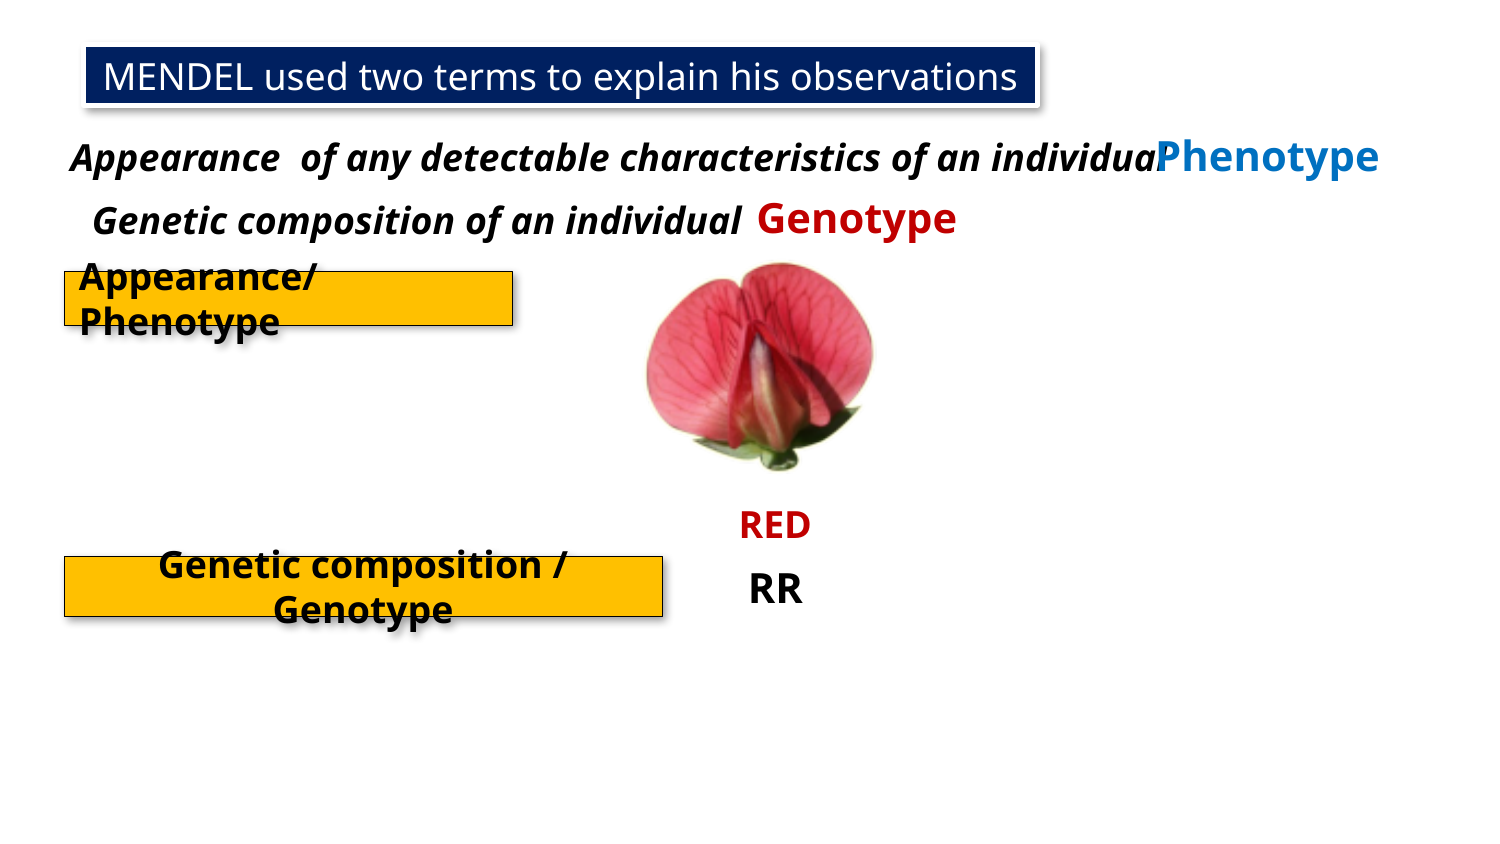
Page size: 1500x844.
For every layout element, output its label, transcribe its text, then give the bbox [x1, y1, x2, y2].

picture [575, 224, 976, 525]
text_box Genetic composition of an individual [77, 189, 741, 250]
text_box Appearance of any detectable characteristics of an individual [55, 126, 1140, 187]
text_box Phenotype [1140, 121, 1395, 187]
text_box RR [719, 554, 832, 619]
text_box MENDEL used two terms to explain his observations [81, 43, 1040, 107]
text_box Appearance/ Phenotype [62, 269, 515, 327]
text_box RED [723, 533, 827, 554]
text_box Genetic composition / Genotype [62, 554, 665, 619]
text_box Genotype [741, 184, 973, 223]
